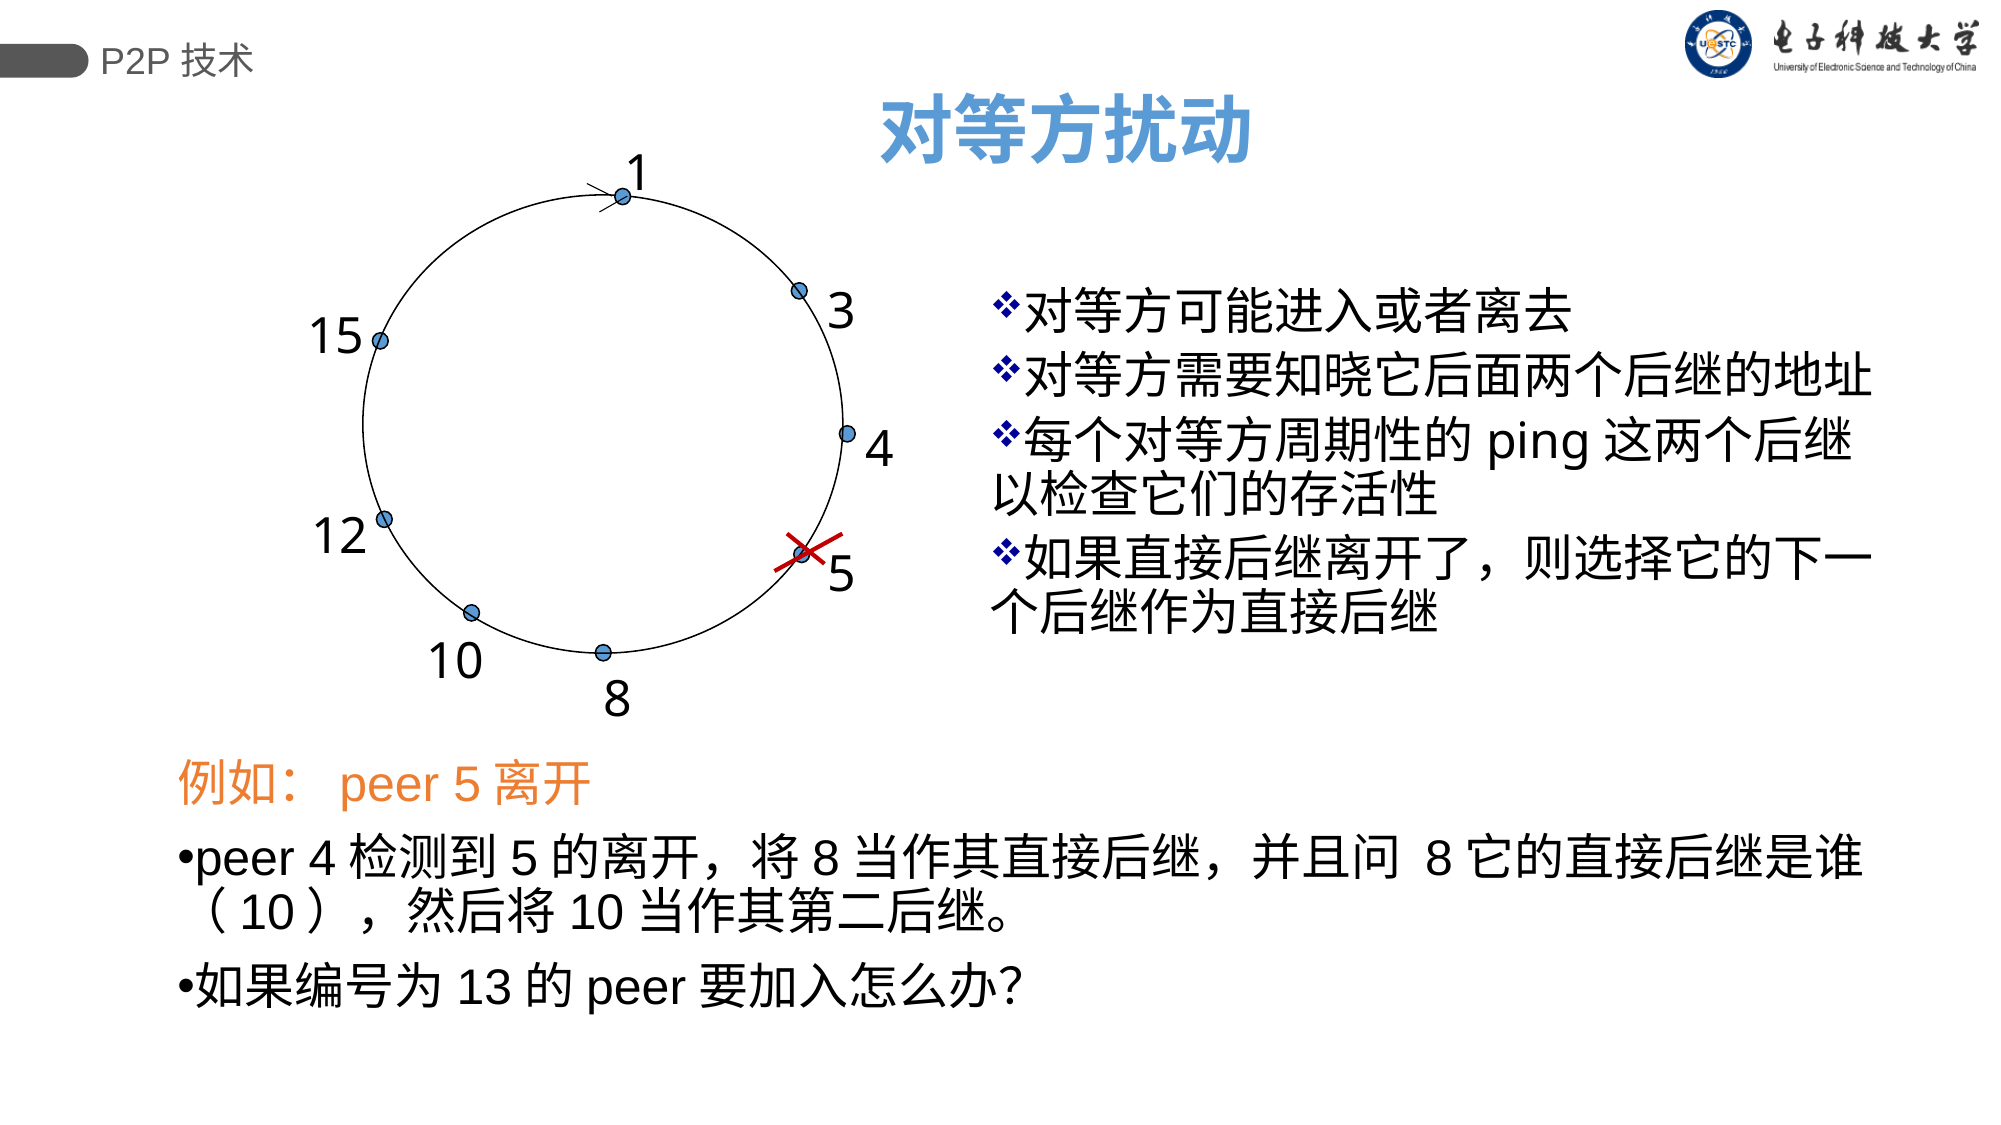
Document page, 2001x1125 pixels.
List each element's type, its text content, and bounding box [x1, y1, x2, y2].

picture [1685, 10, 1979, 78]
title 对等方扰动 [864, 85, 1759, 273]
text_box 对等方可能进入或者离去 对等方需要知晓它后面两个后继的地址 每个对等方周期性的ping这两个后继以检查它们的存活性 如果直接后继离开了，则选择它的下一个后继作为直接后继 [975, 278, 1907, 718]
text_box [292, 133, 911, 735]
text_box P2P技术 [100, 28, 807, 91]
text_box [586, 183, 612, 197]
list 例如：peer 5离开 peer 4检测到5的离开，将8当作其直接后继，并且问 8它的直接后继是谁（10），然后将10当作其第二后继。 如果编号为13的peer要加入怎么办？ [162, 750, 2000, 1101]
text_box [599, 196, 628, 212]
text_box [775, 446, 850, 491]
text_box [789, 518, 828, 587]
